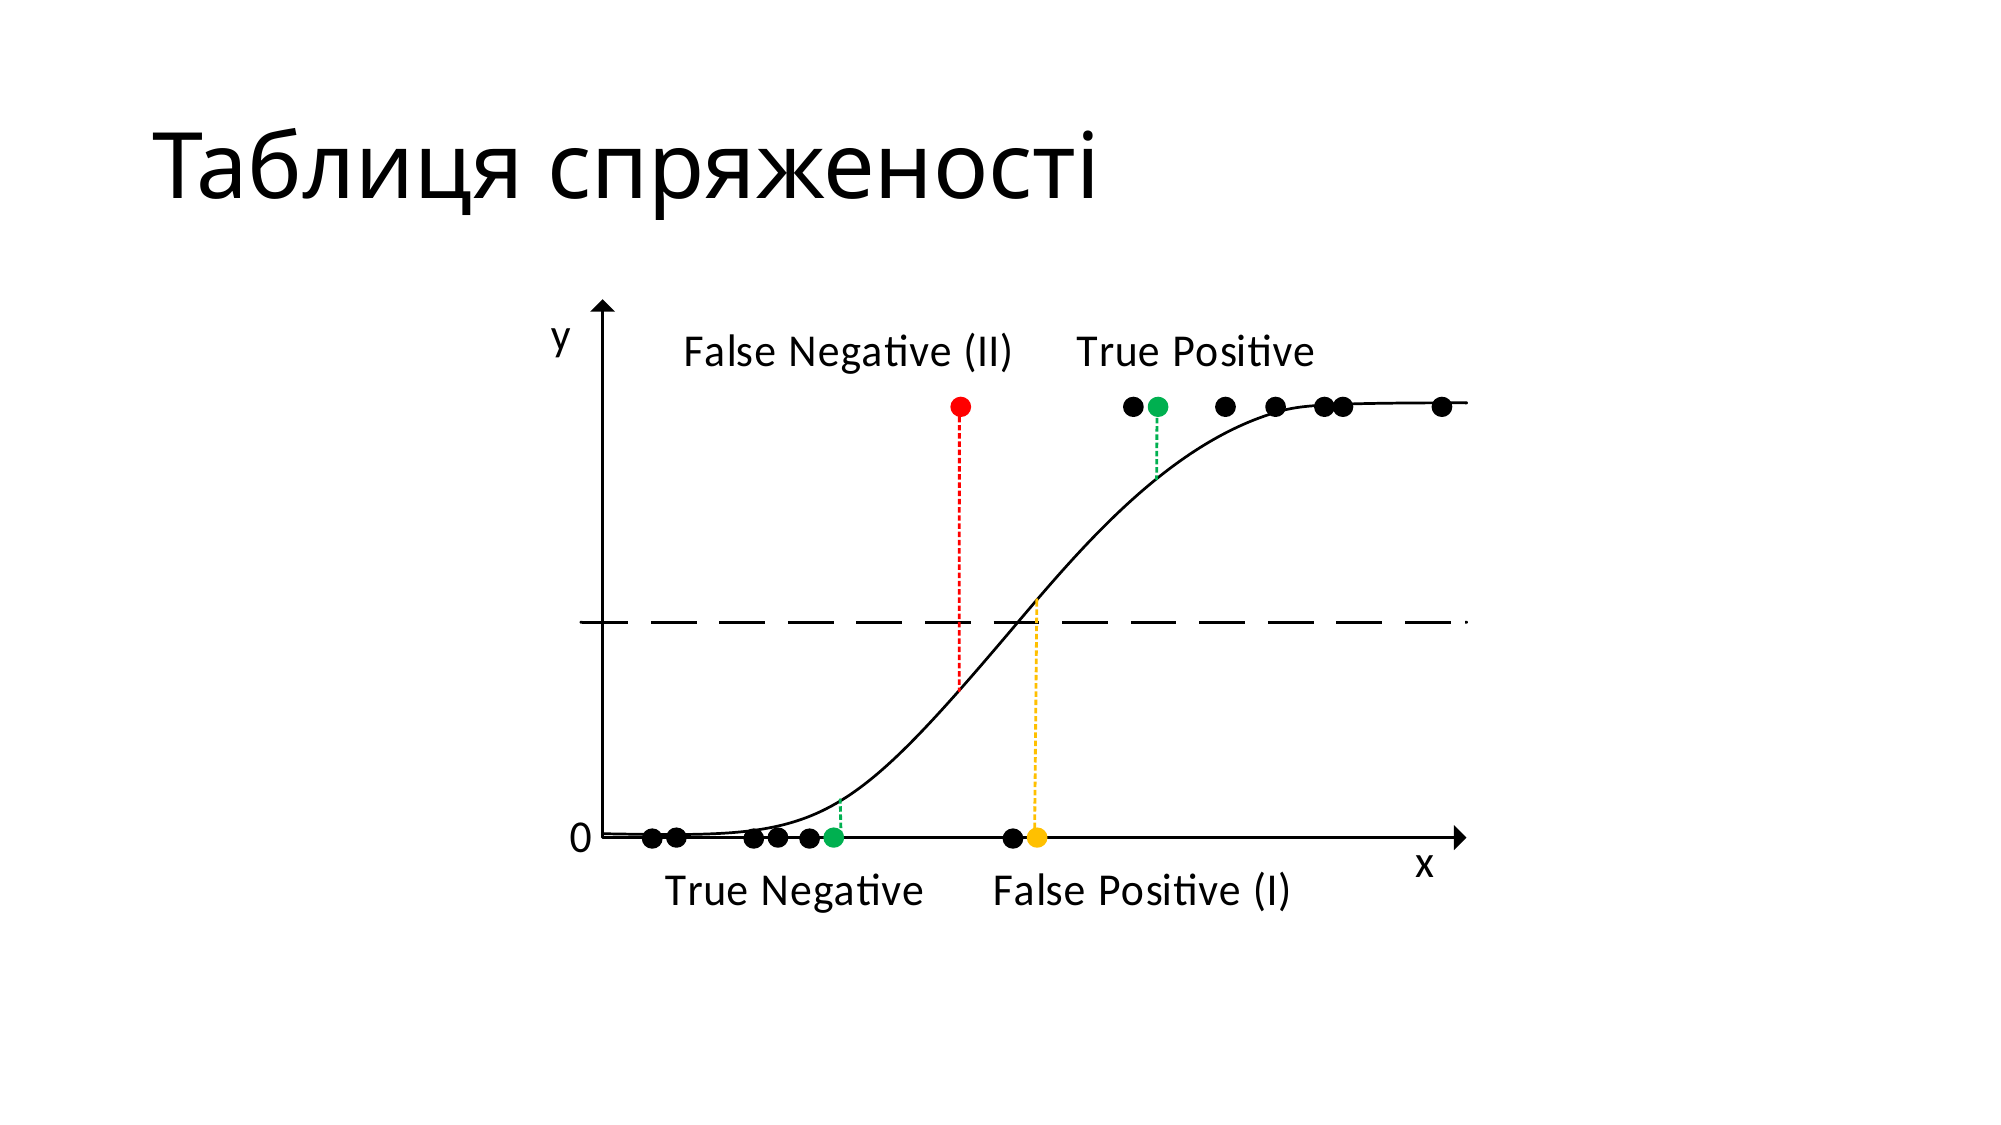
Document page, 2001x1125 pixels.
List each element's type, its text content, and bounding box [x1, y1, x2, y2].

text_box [514, 277, 1486, 927]
title Таблиця спряженості [137, 59, 1863, 278]
